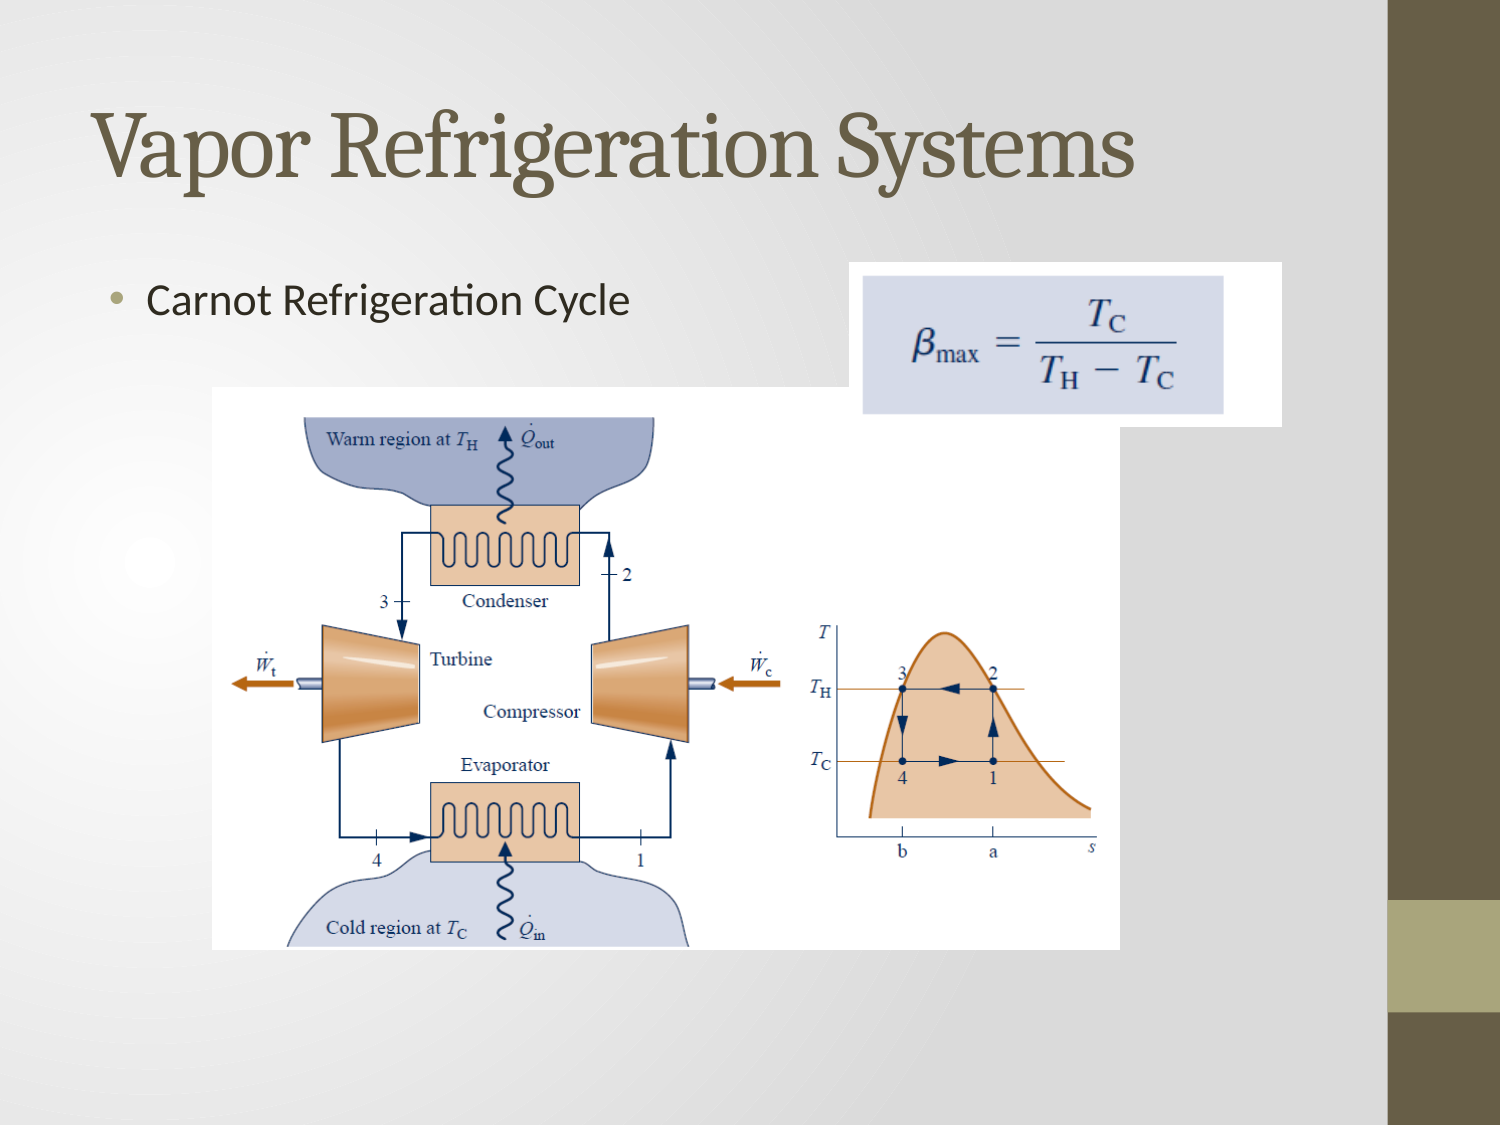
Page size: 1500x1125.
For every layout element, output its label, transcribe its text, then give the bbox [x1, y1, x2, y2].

title Vapor Refrigeration Systems [75, 45, 1325, 233]
picture [211, 261, 1282, 951]
list Carnot Refrigeration Cycle [75, 262, 1325, 1050]
